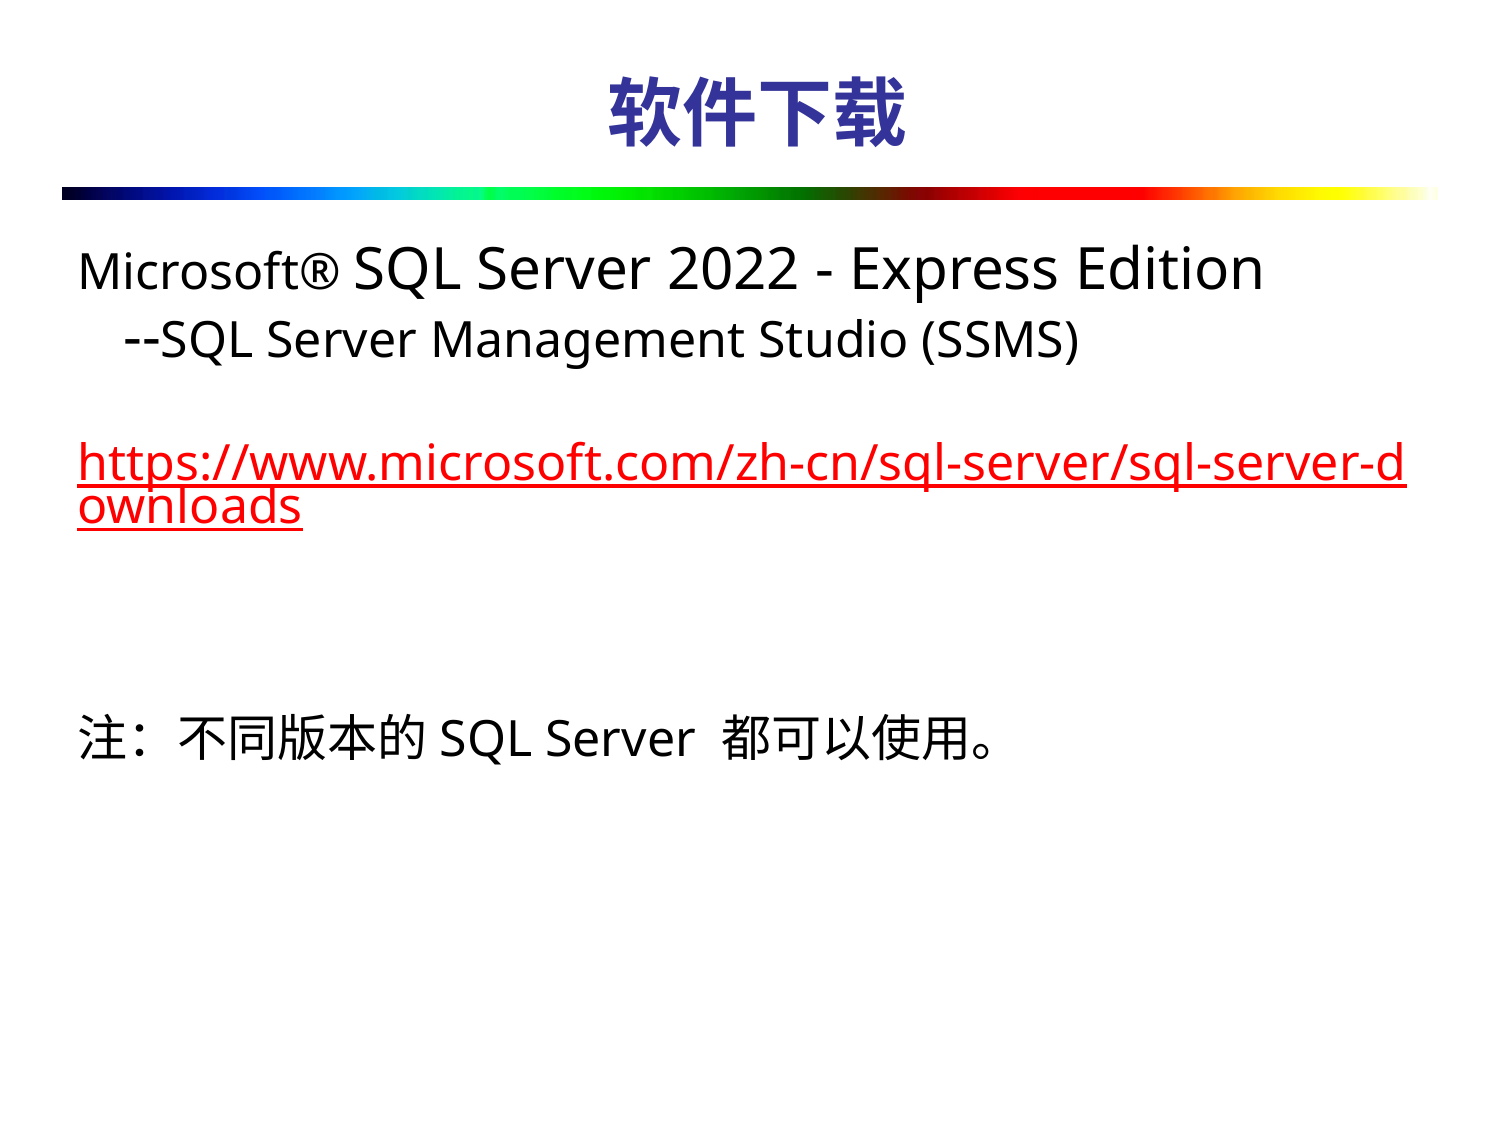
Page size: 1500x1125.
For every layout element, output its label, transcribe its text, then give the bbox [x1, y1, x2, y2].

picture [62, 187, 355, 200]
title 软件下载 [124, 37, 1392, 163]
list Microsoft® SQL Server 2022 - Express Edition --SQL Server Management Studio (SSMS) https://www.microsoft.com/zh-cn/sql-server/sql-server-downloads 注：不同版本的SQL Server 都可以使用。 [62, 237, 1451, 1076]
picture [382, 187, 1438, 200]
